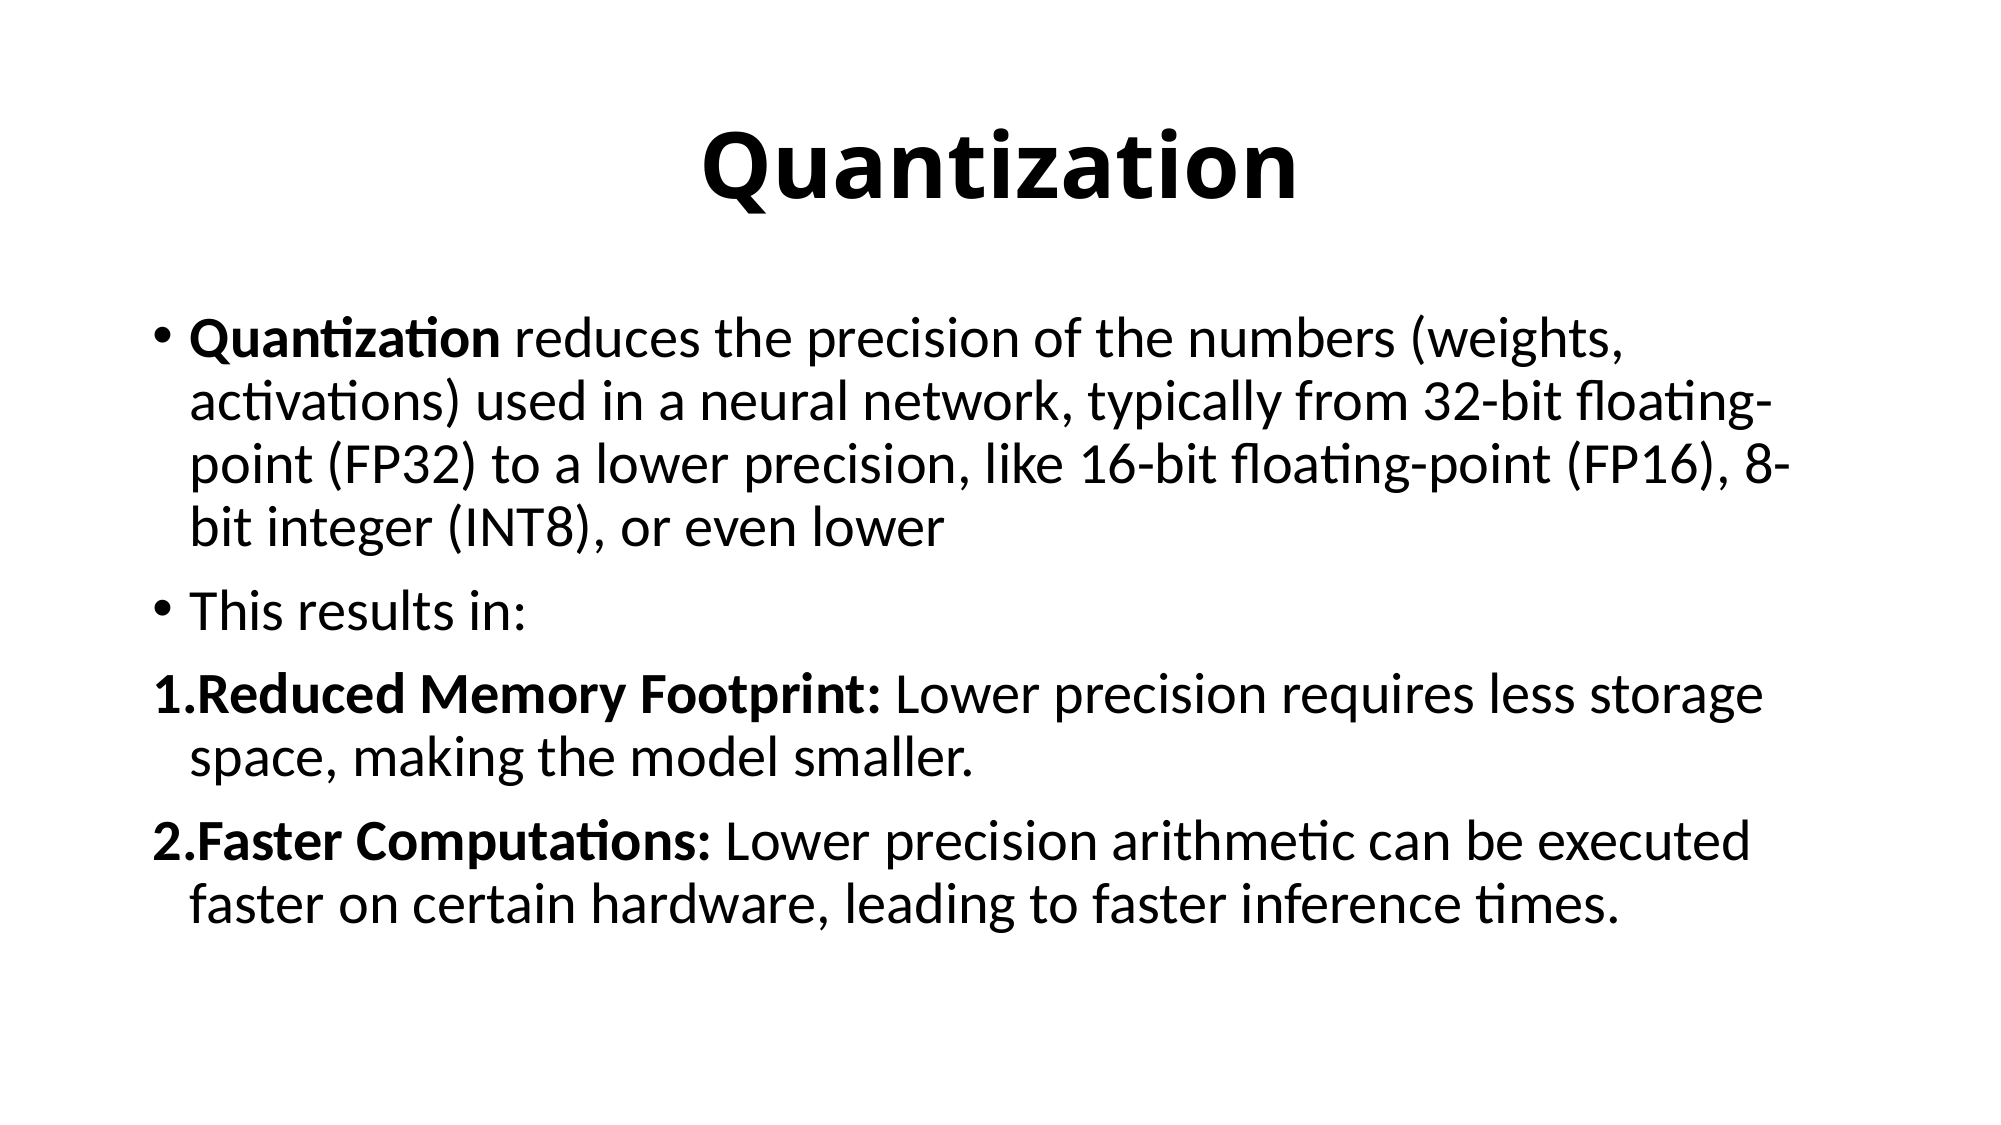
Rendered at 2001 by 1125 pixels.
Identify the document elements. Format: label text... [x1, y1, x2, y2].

list Quantization reduces the precision of the numbers (weights, activations) used in a neural network, typically from 32-bit floating-point (FP32) to a lower precision, like 16-bit floating-point (FP16), 8-bit integer (INT8), or even lower This results in: Reduced Memory Footprint: Lower precision requires less storage space, making the model smaller. Faster Computations: Lower precision arithmetic can be executed faster on certain hardware, leading to faster inference times. [137, 299, 1863, 1014]
title Quantization [137, 59, 1863, 278]
